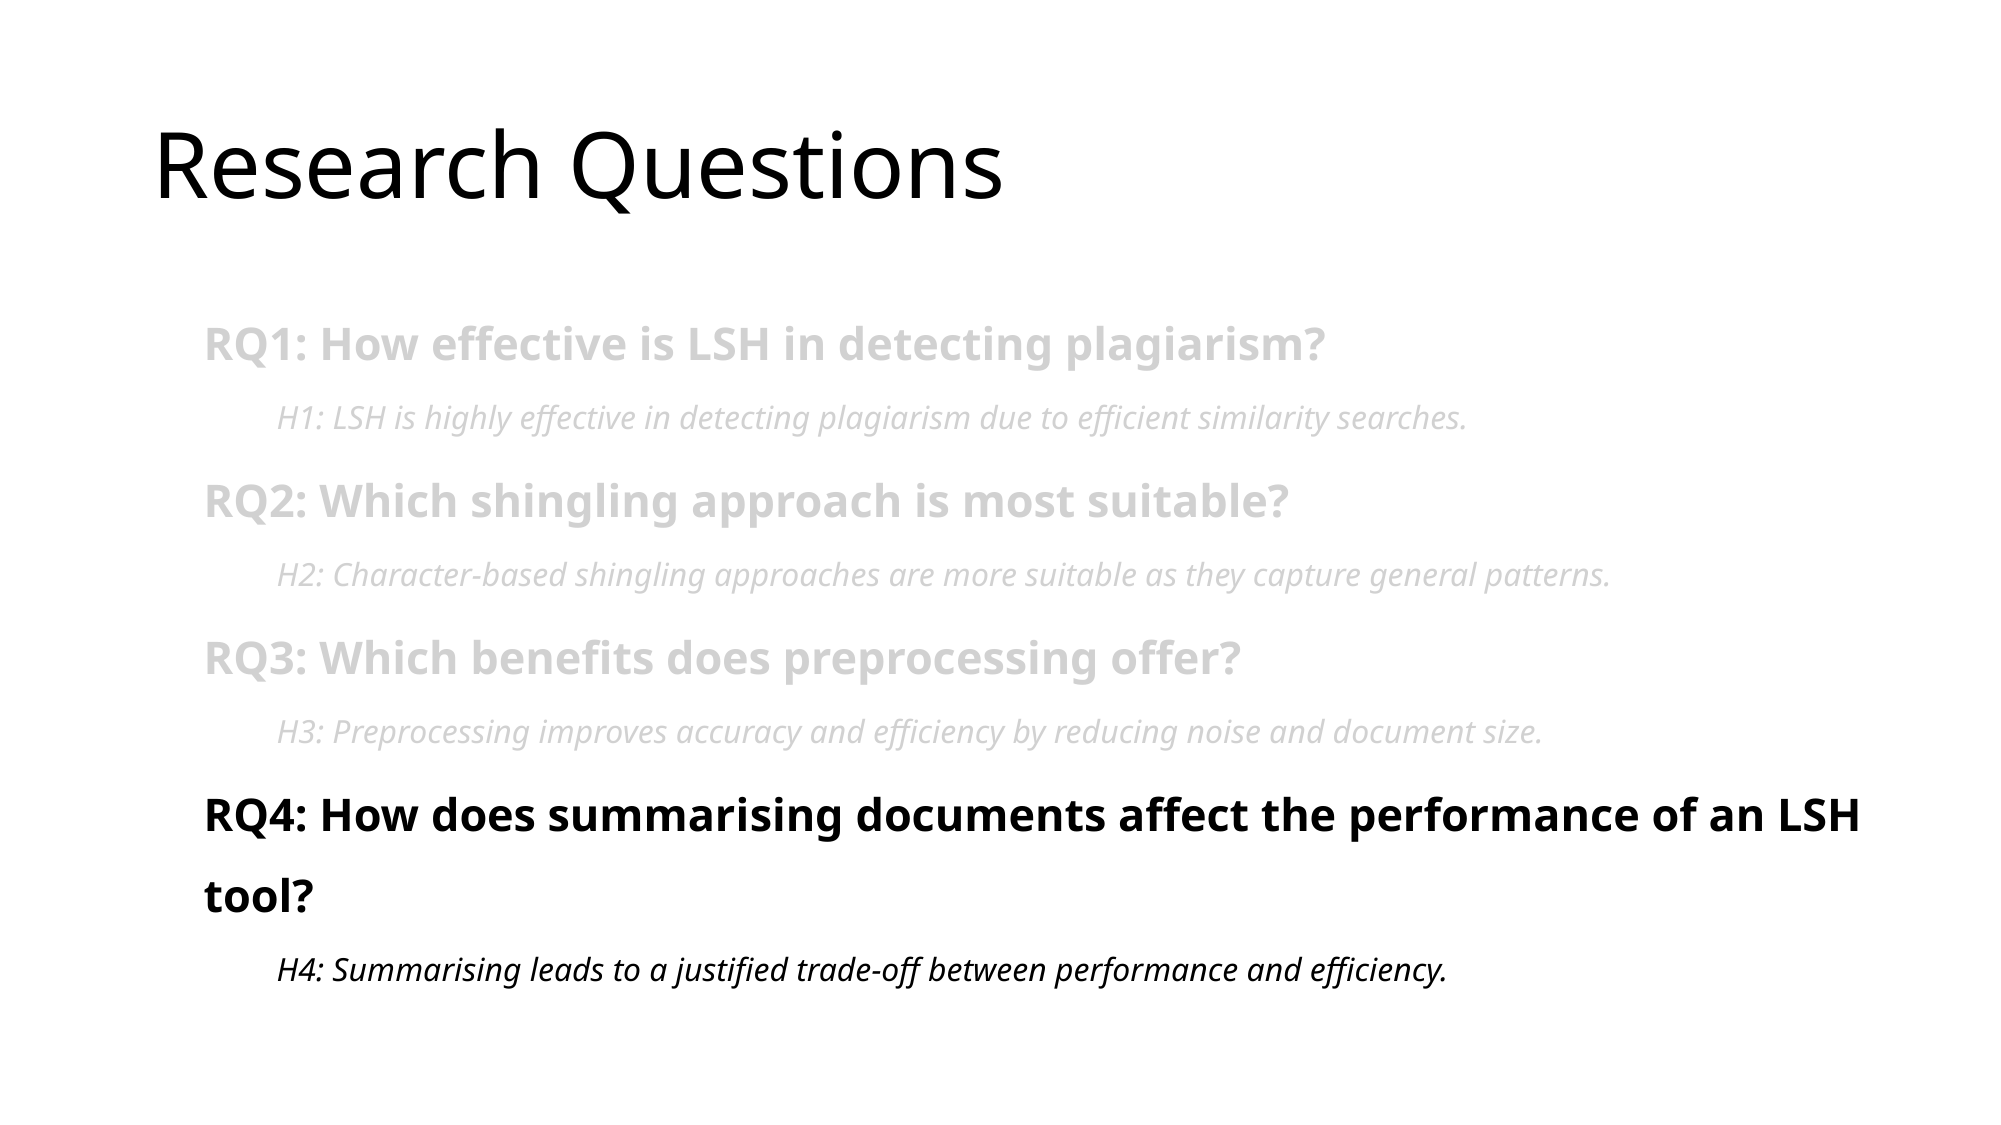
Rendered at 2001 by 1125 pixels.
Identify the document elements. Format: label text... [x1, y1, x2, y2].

list RQ1: How effective is LSH in detecting plagiarism? H1: LSH is highly effective in detecting plagiarism due to efficient similarity searches. RQ2: Which shingling approach is most suitable? H2: Character-based shingling approaches are more suitable as they capture general patterns. RQ3: Which benefits does preprocessing offer? H3: Preprocessing improves accuracy and efficiency by reducing noise and document size. RQ4: How does summarising documents affect the performance of an LSH tool? H4: Summarising leads to a justified trade-off between performance and efficiency. [115, 280, 1886, 998]
title Research Questions [137, 59, 1863, 278]
